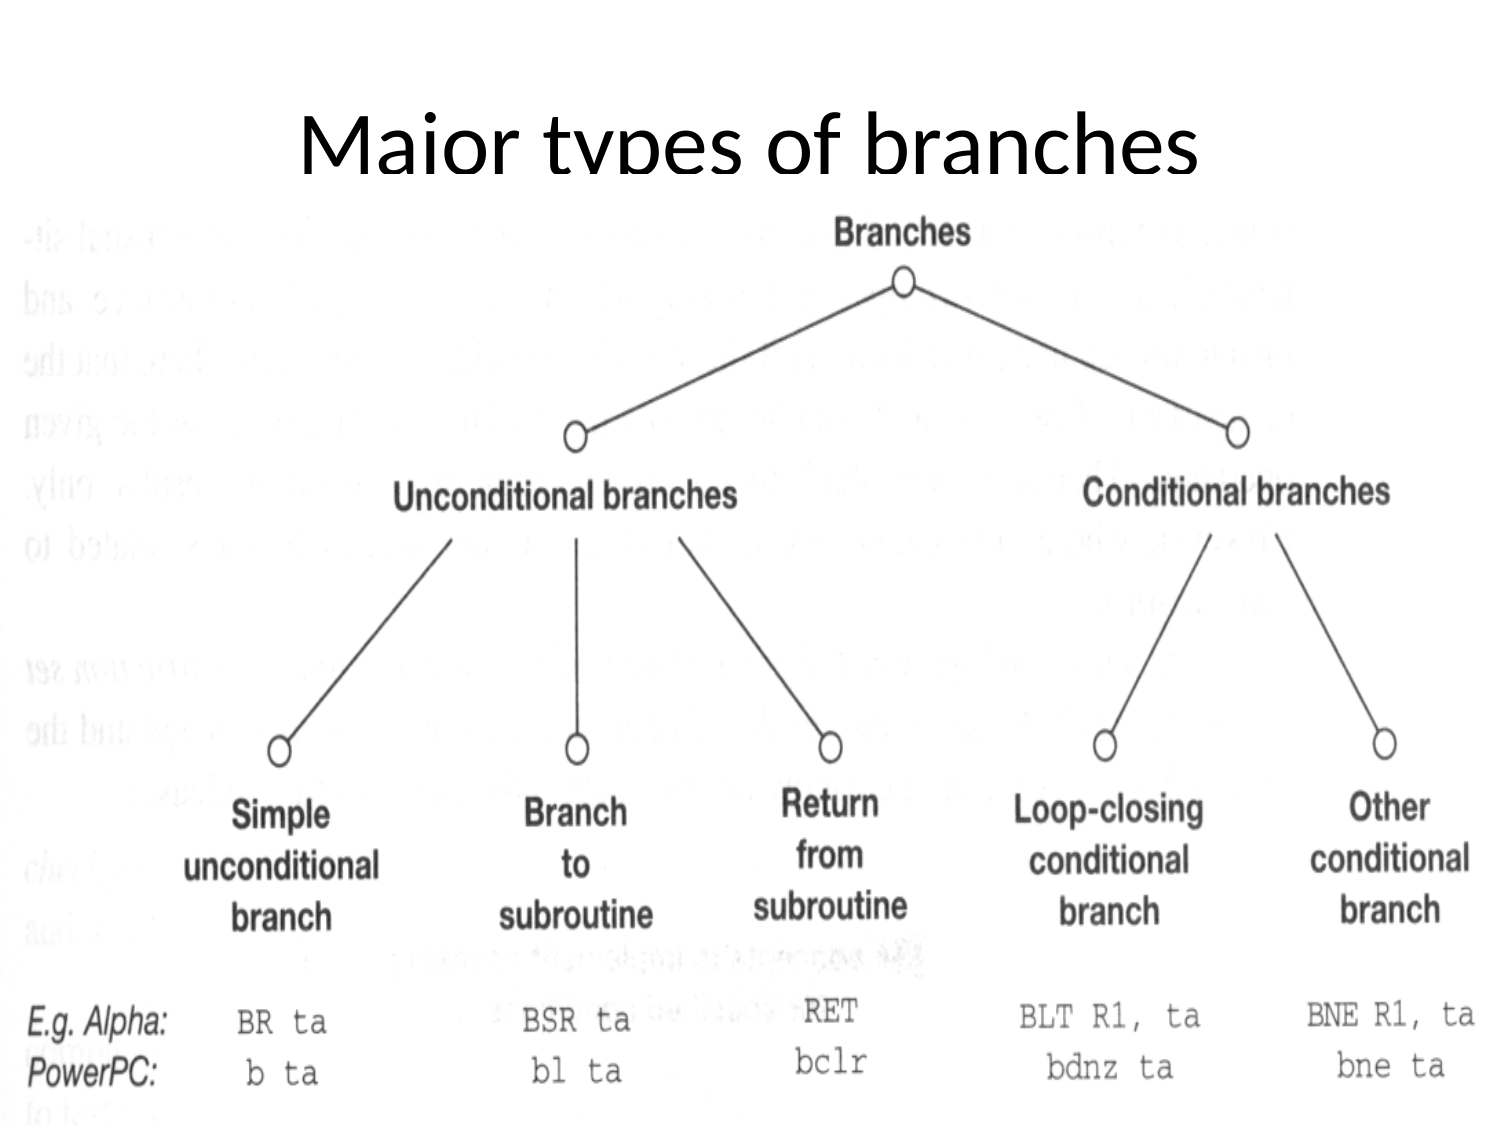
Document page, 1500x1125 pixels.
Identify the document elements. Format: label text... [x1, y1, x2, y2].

title Major types of branches [75, 45, 1425, 173]
picture [0, 174, 1500, 1125]
